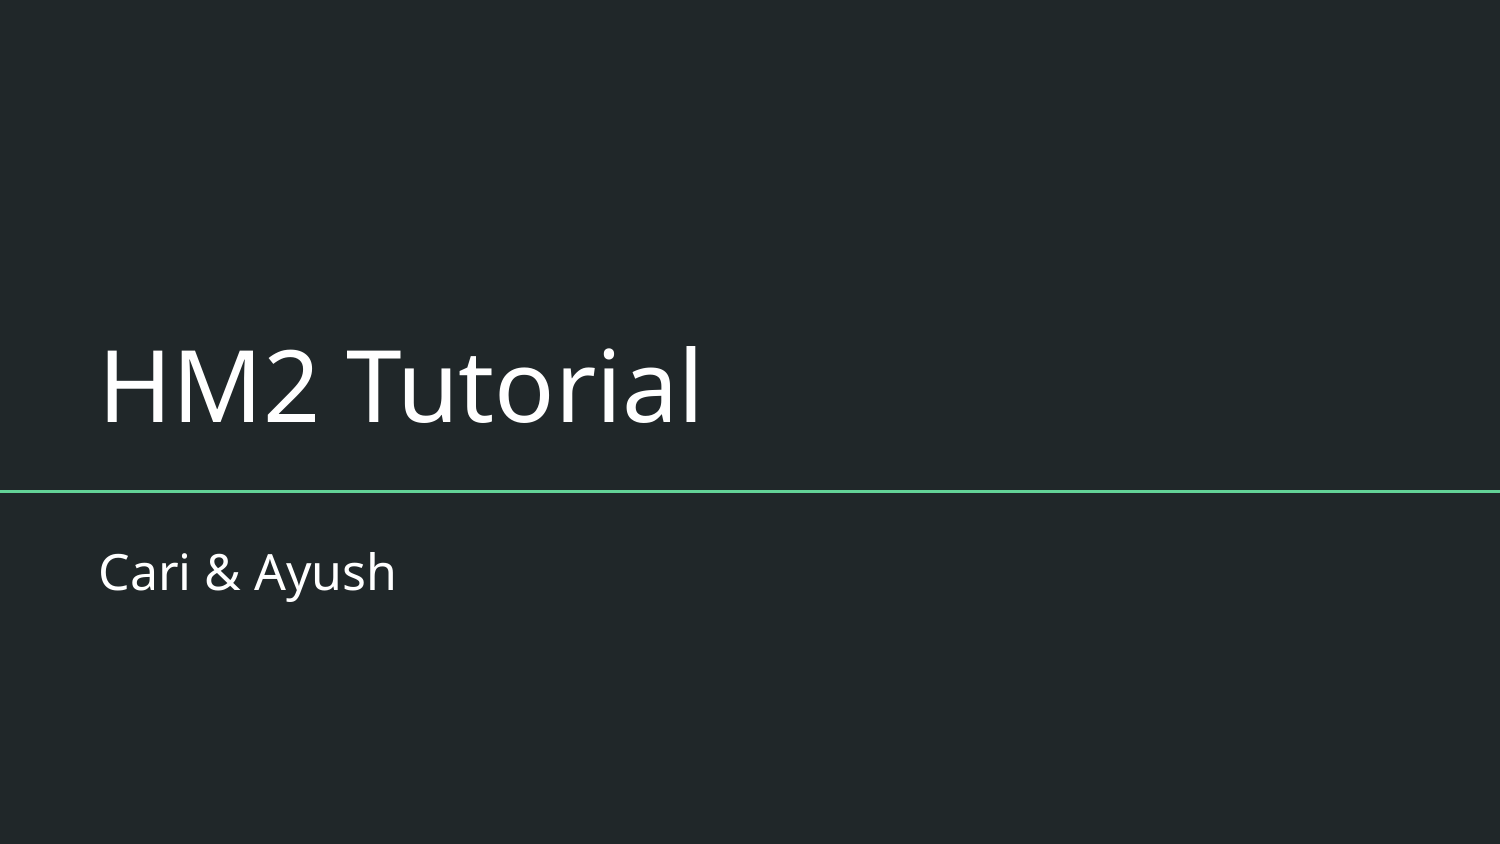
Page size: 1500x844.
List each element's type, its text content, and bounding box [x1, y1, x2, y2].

subtitle Cari & Ayush [83, 522, 1417, 626]
title HM2 Tutorial [83, 206, 1417, 467]
